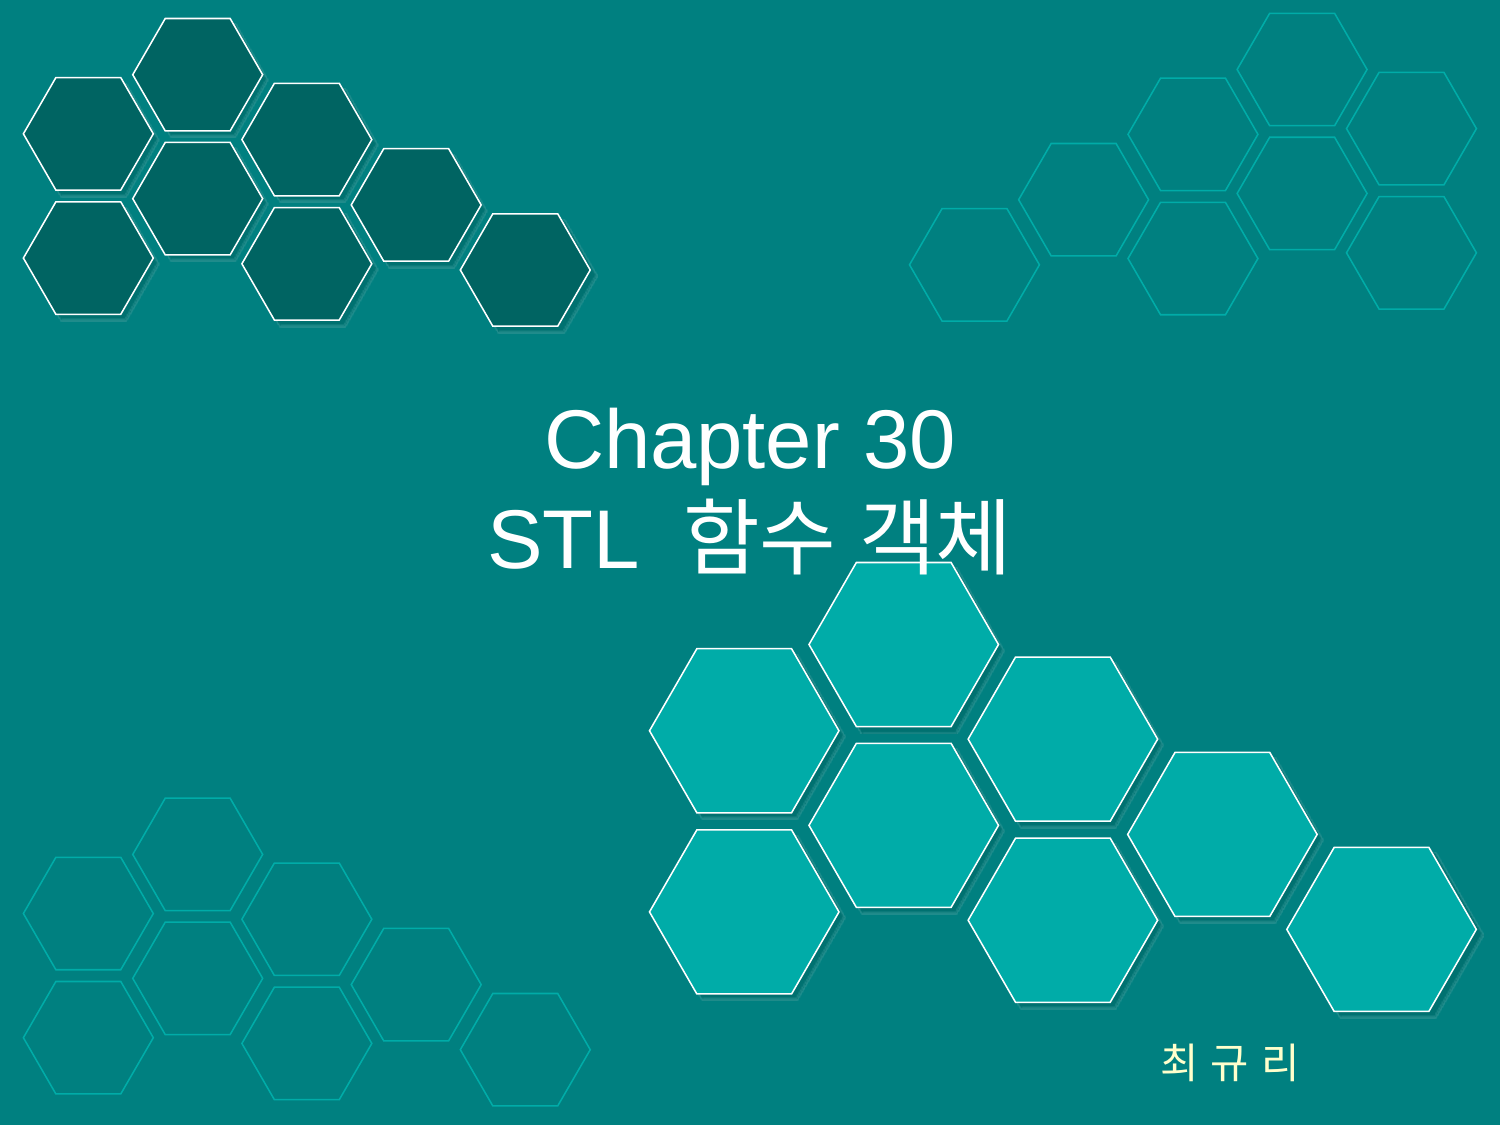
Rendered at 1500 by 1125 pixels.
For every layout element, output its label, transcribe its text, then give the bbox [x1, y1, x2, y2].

title Chapter 30 STL 함수 객체 [171, 349, 1329, 622]
subtitle 최 규 리 [1145, 1029, 1441, 1125]
